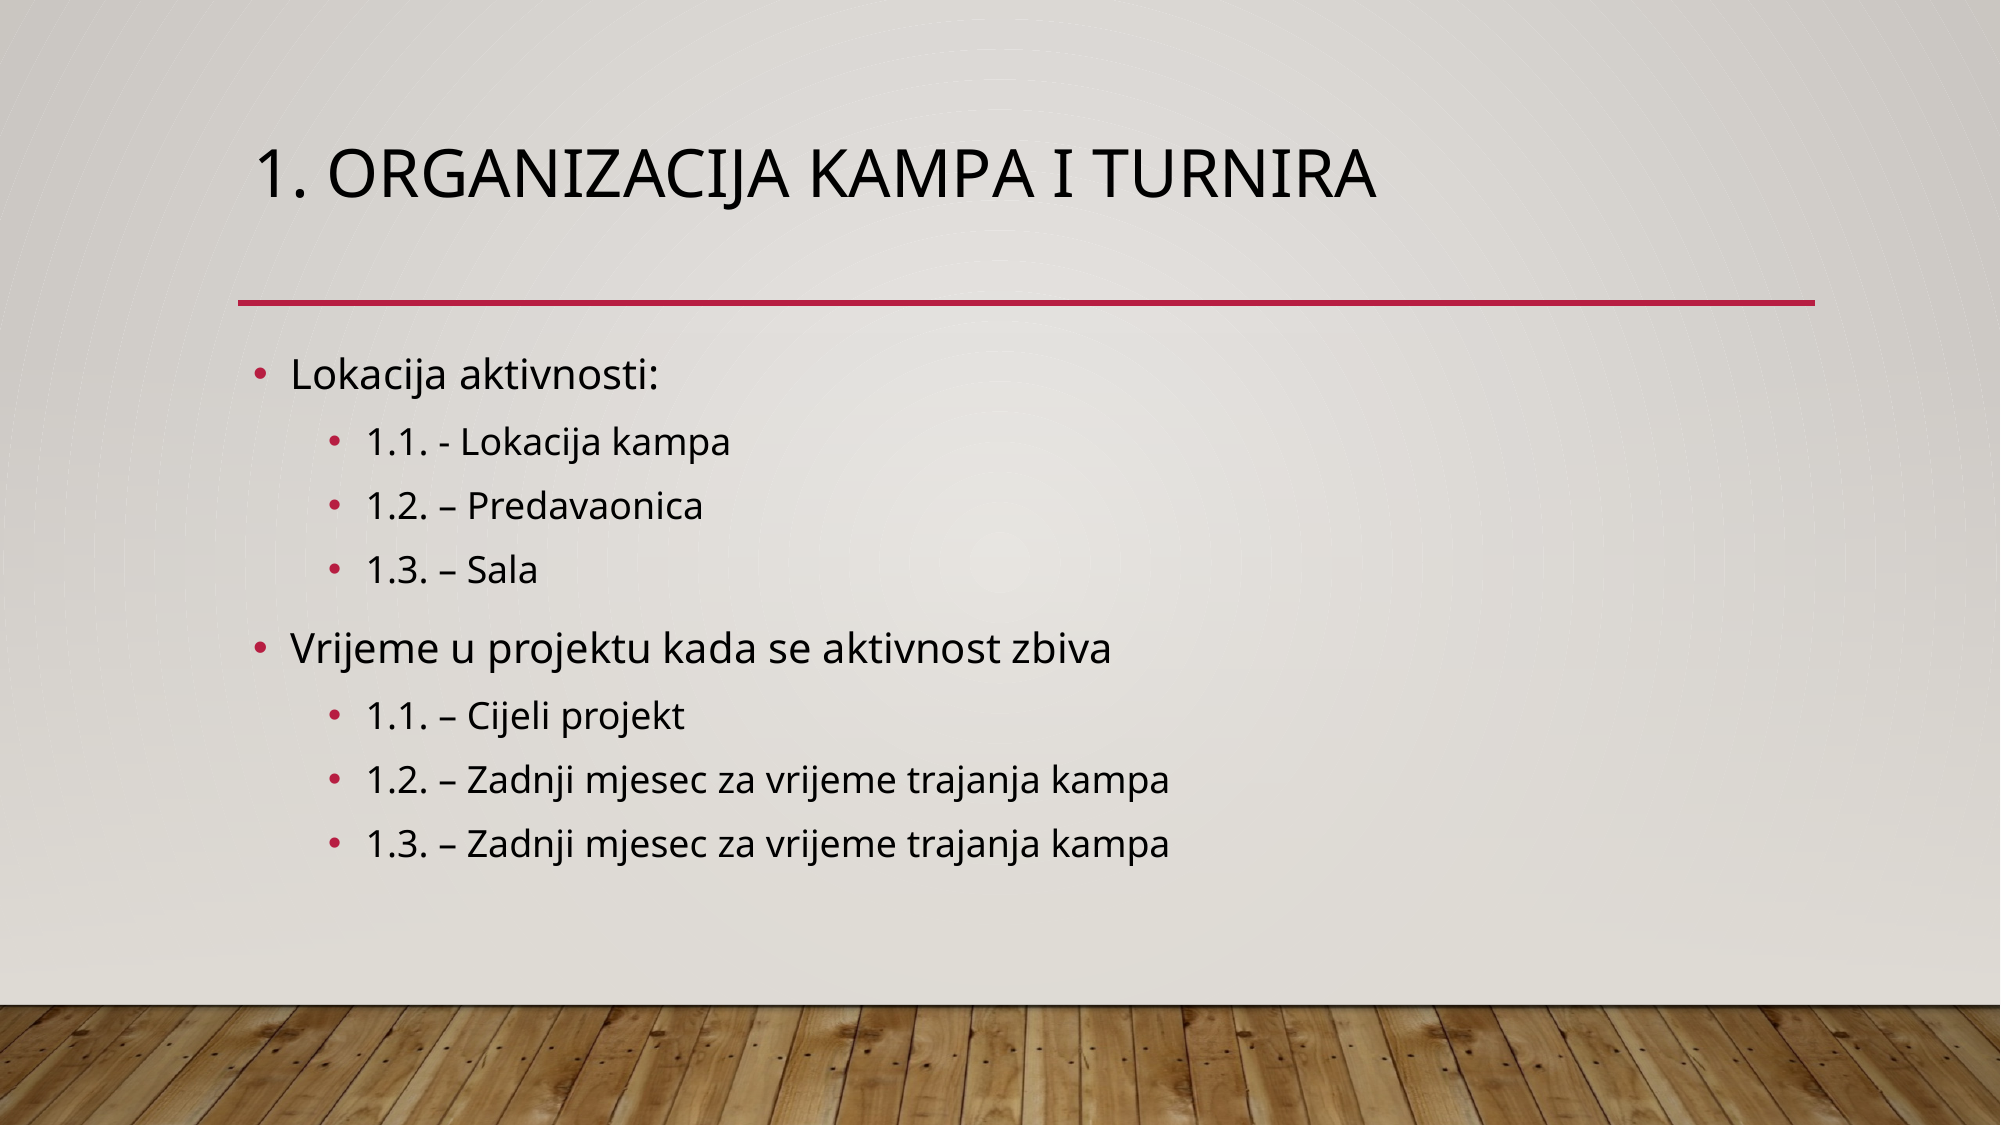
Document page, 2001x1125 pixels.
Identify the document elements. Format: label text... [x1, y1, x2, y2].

title 1. Organizacija kampa I turnira [238, 131, 1814, 305]
list Lokacija aktivnosti: 1.1. - Lokacija kampa 1.2. – Predavaonica 1.3. – Sala Vrijeme u projektu kada se aktivnost zbiva 1.1. – Cijeli projekt 1.2. – Zadnji mjesec za vrijeme trajanja kampa 1.3. – Zadnji mjesec za vrijeme trajanja kampa [238, 330, 1814, 897]
picture [0, 1005, 2000, 1125]
